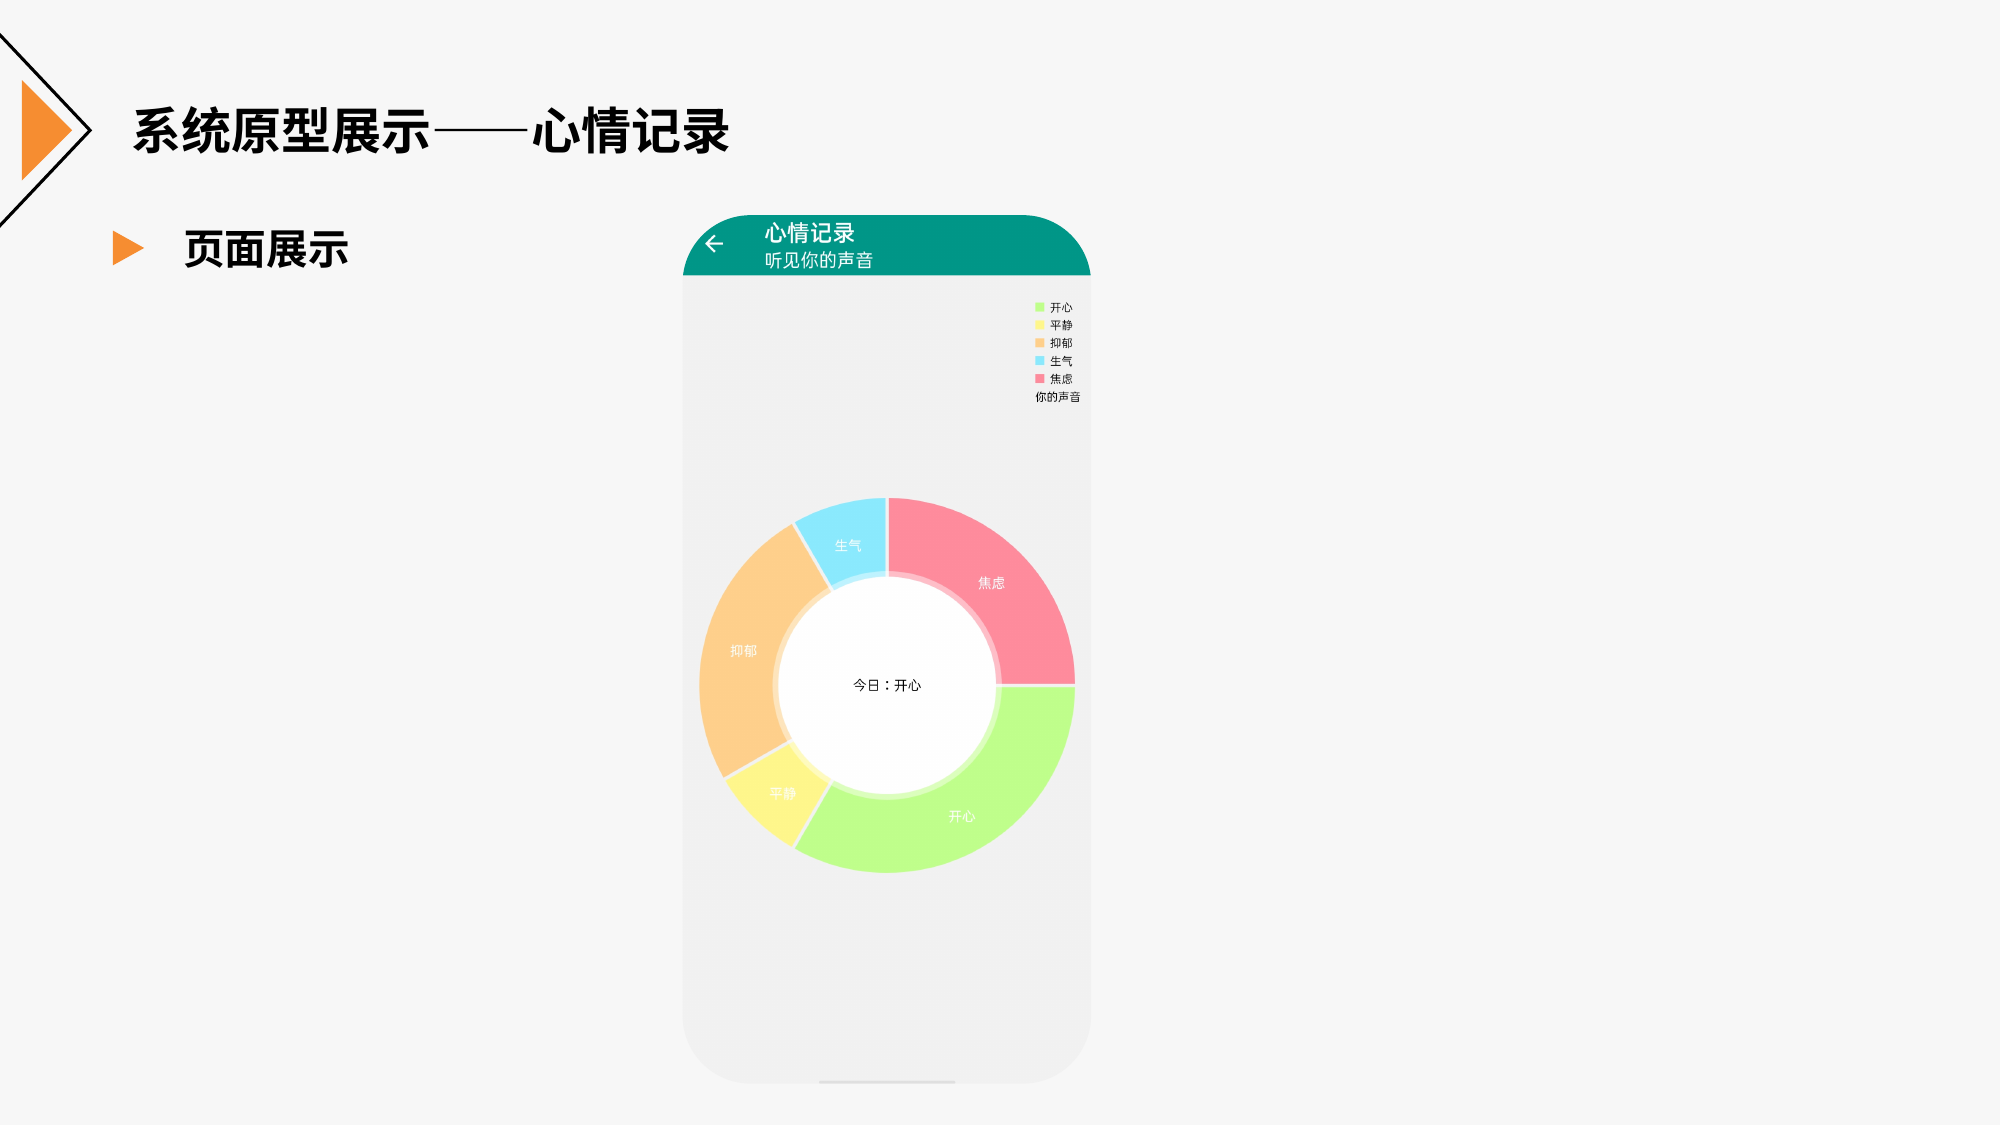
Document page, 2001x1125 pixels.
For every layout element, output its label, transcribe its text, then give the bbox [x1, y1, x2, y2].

text_box 系统原型展示——心情记录 [116, 92, 747, 168]
picture [682, 215, 1092, 1084]
text_box [0, 33, 92, 228]
text_box [20, 77, 74, 184]
text_box [111, 228, 147, 268]
text_box 页面展示 [168, 215, 365, 280]
